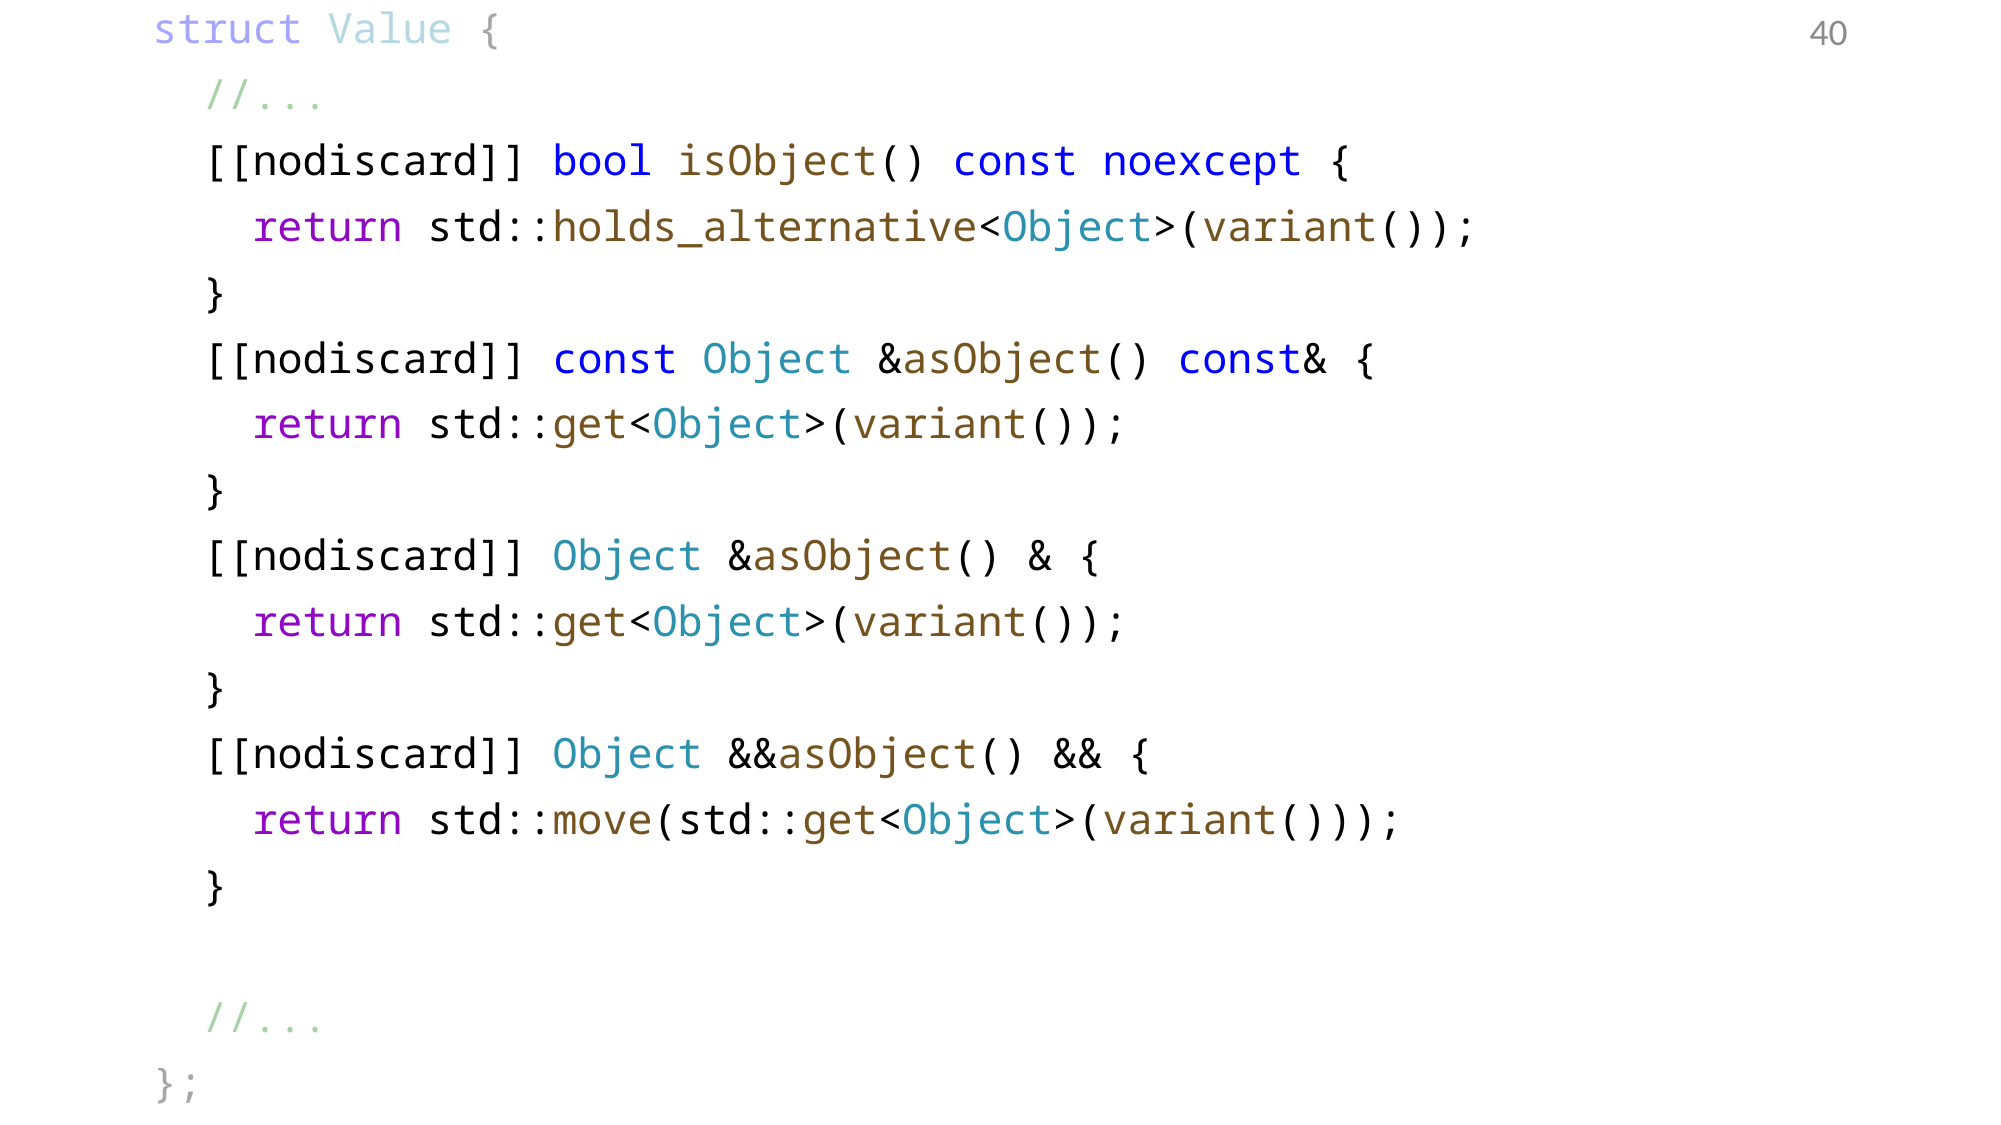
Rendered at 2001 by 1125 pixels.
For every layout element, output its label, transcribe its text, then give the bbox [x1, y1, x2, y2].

slide_number 39 [1412, 0, 1863, 60]
list struct Value { //... [[nodiscard]] bool isObject() const noexcept { return std::holds_alternative<Object>(variant()); } [[nodiscard]] const Object &asObject() const& { return std::get<Object>(variant()); } [[nodiscard]] Object &asObject() & { return std::get<Object>(variant()); } [[nodiscard]] Object &&asObject() && { return std::move(std::get<Object>(variant())); } //... }; [137, 0, 1863, 1125]
